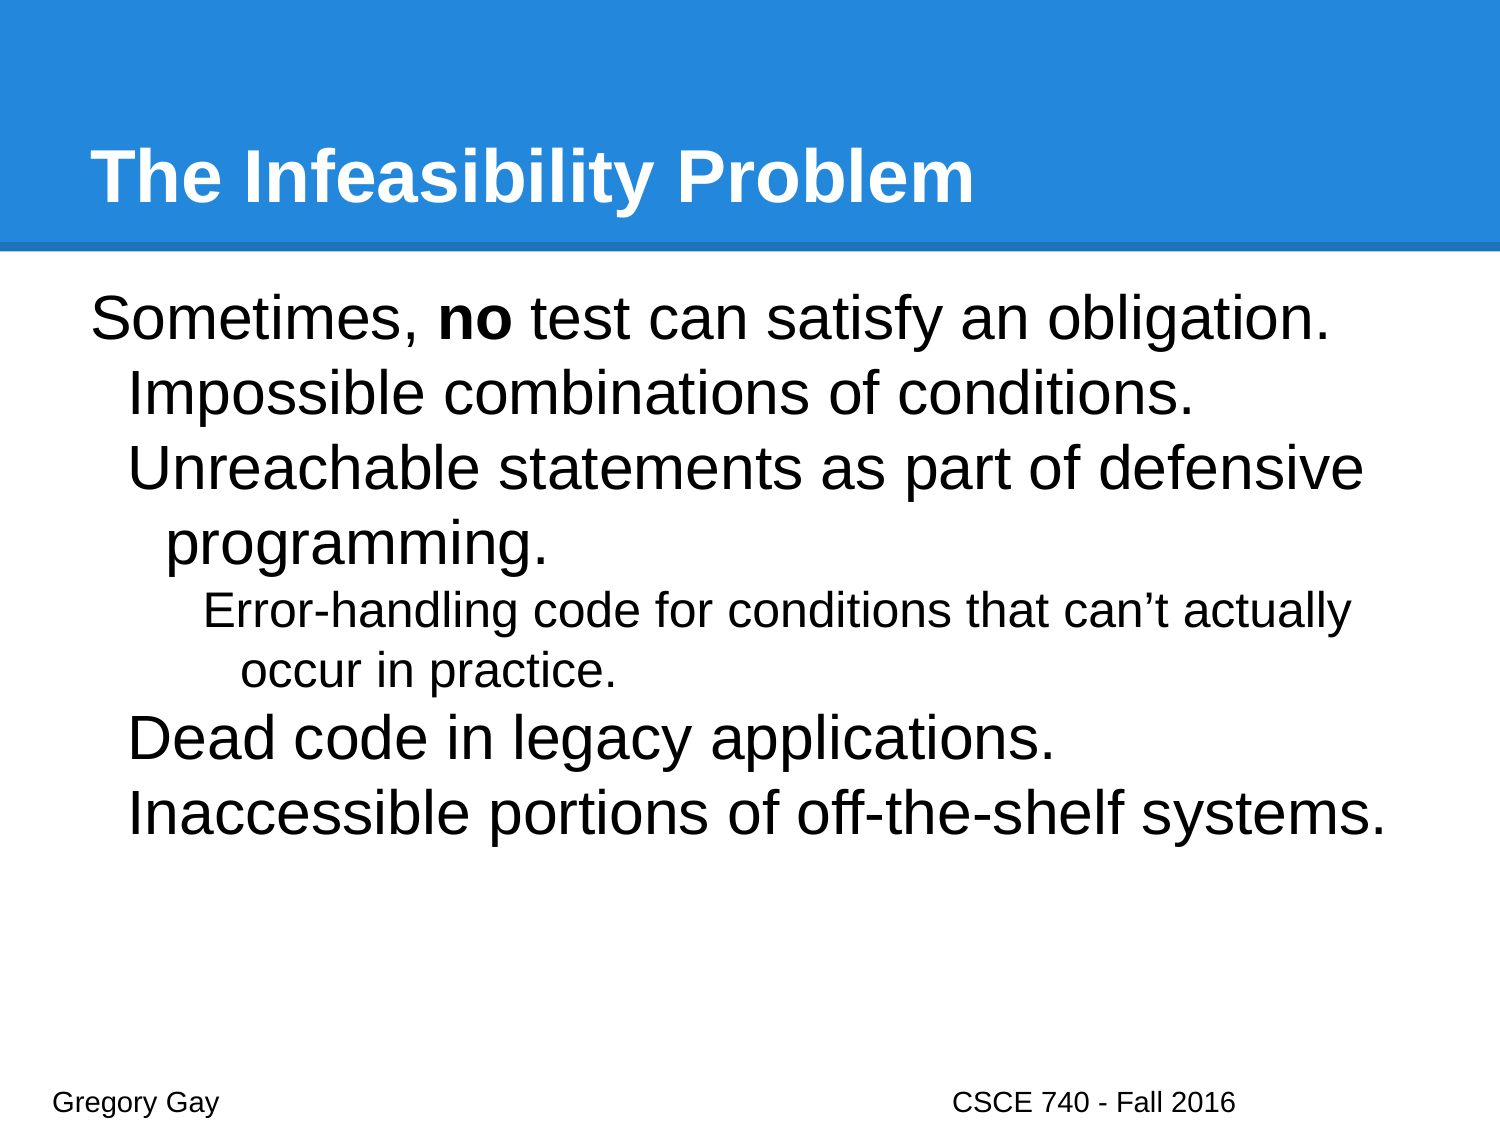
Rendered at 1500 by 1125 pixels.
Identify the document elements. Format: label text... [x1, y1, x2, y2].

title The Infeasibility Problem [75, 45, 1425, 233]
text_box Gregory Gay CSCE 740 - Fall 2016 27 [37, 1068, 1463, 1114]
list Sometimes, no test can satisfy an obligation. Impossible combinations of conditions. Unreachable statements as part of defensive programming. Error-handling code for conditions that can’t actually occur in practice. Dead code in legacy applications. Inaccessible portions of off-the-shelf systems. [75, 262, 1425, 1068]
